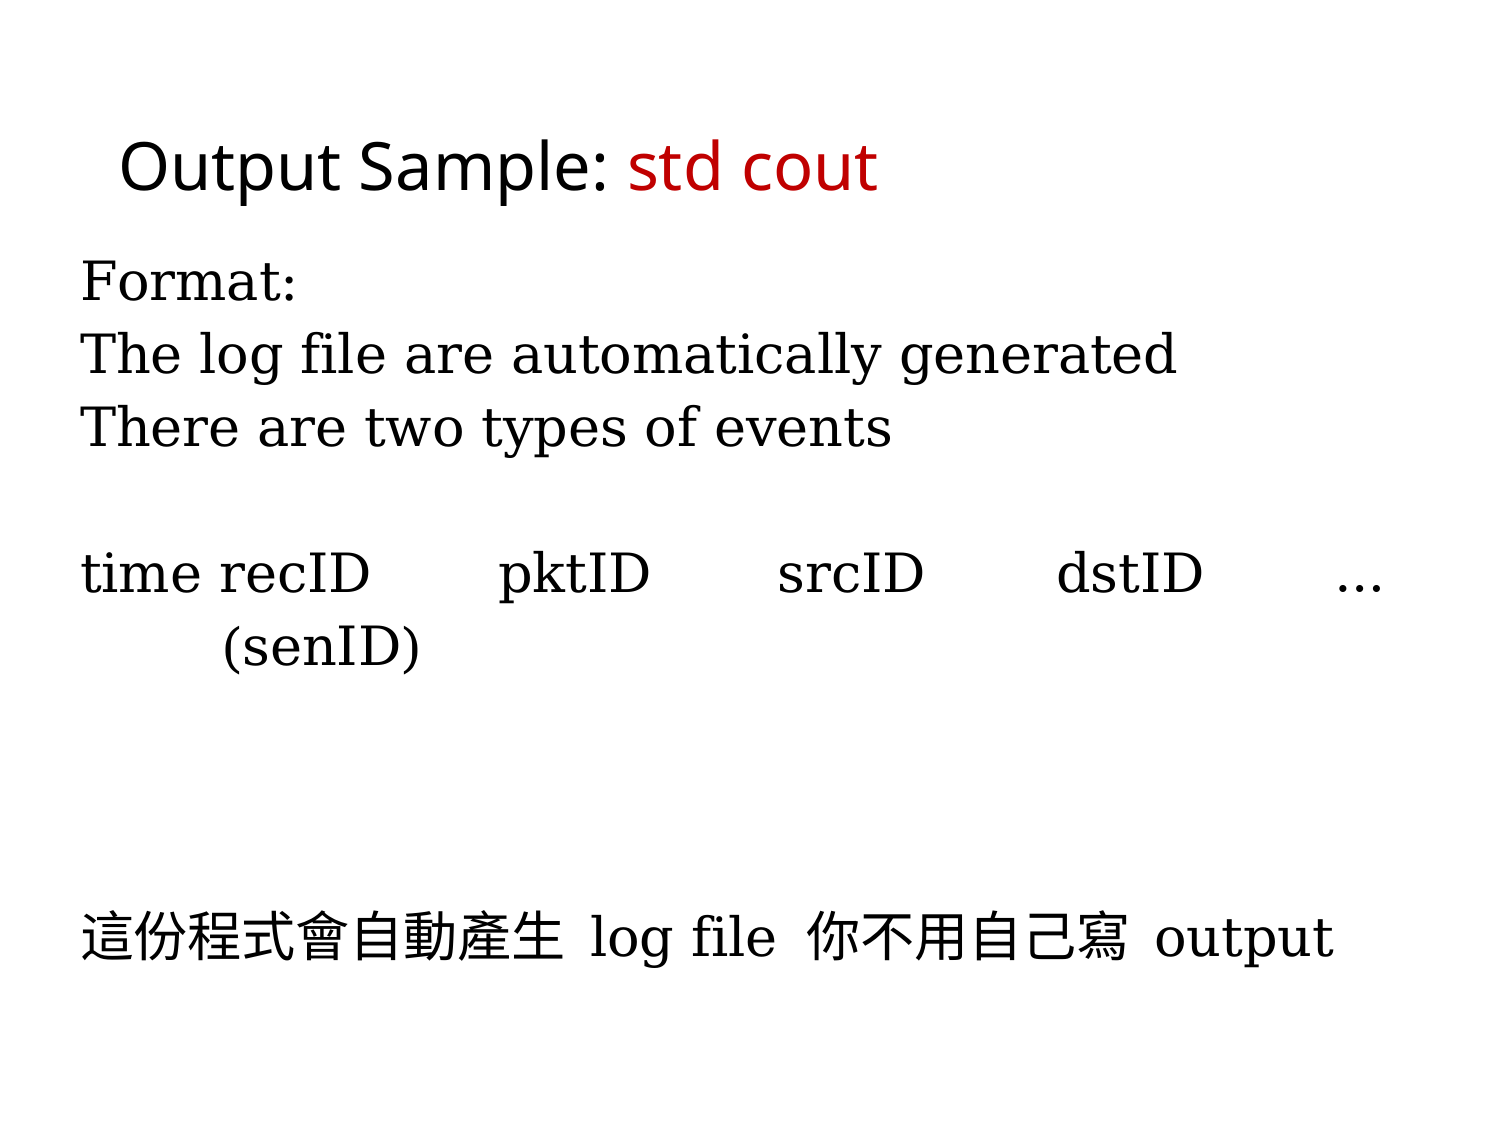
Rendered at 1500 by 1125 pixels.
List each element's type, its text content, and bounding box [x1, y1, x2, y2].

text_box Format: The log file are automatically generated There are two types of events time recID pktID srcID dstID … (senID) 這份程式會自動產生 log file 你不用自己寫 output [64, 246, 1459, 988]
title Output Sample: std cout [103, 59, 1397, 246]
